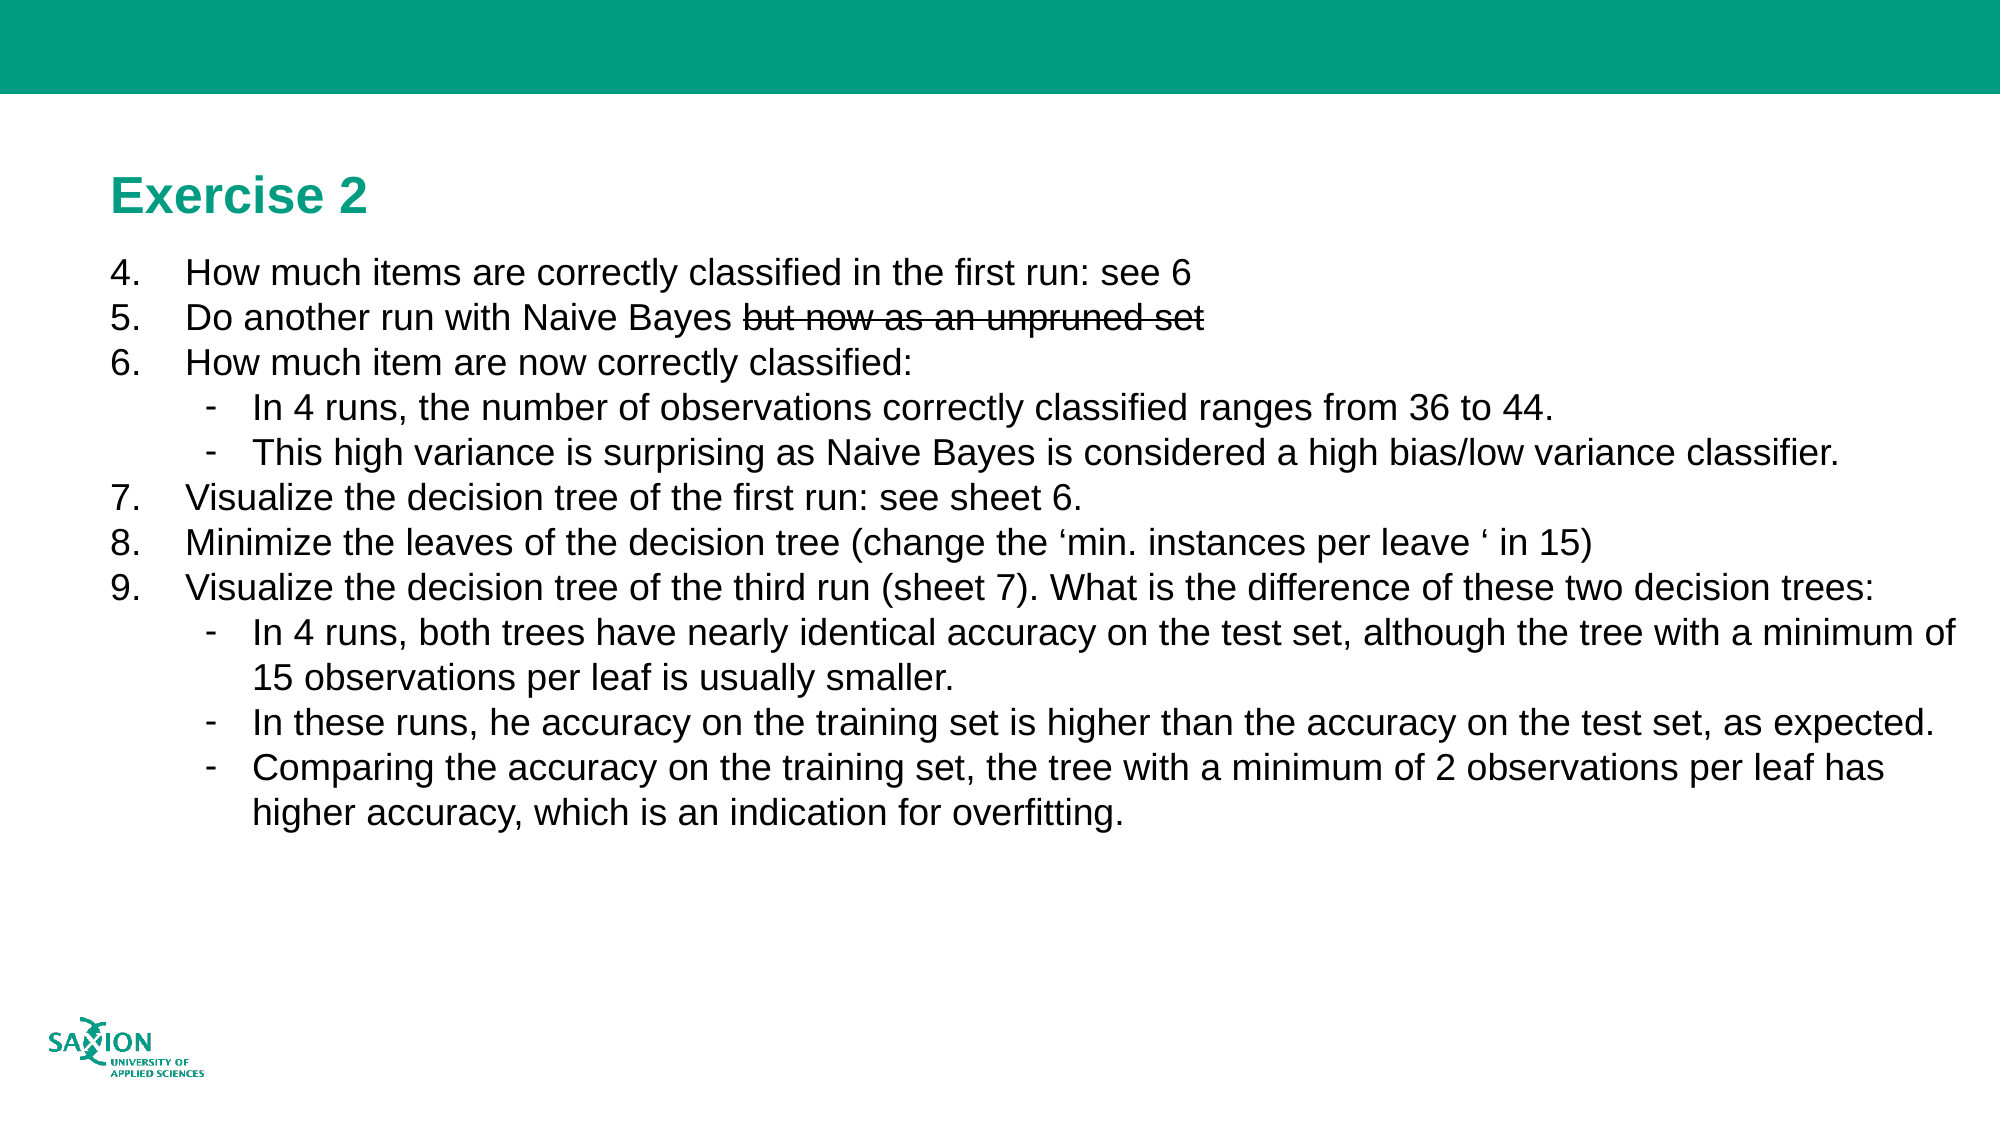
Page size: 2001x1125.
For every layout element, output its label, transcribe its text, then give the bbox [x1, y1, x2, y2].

picture [0, 0, 2000, 94]
picture [49, 1017, 204, 1077]
title Exercise 2 [110, 168, 1819, 227]
list How much items are correctly classified in the first run: see 6 Do another run with Naive Bayes but now as an unpruned set How much item are now correctly classified: In 4 runs, the number of observations correctly classified ranges from 36 to 44. This high variance is surprising as Naive Bayes is considered a high bias/low variance classifier. Visualize the decision tree of the first run: see sheet 6. Minimize the leaves of the decision tree (change the ‘min. instances per leave ‘ in 15) Visualize the decision tree of the third run (sheet 7). What is the difference of these two decision trees: In 4 runs, both trees have nearly identical accuracy on the test set, although the tree with a minimum of 15 observations per leaf is usually smaller. In these runs, he accuracy on the training set is higher than the accuracy on the test set, as expected. Comparing the accuracy on the training set, the tree with a minimum of 2 observations per leaf has higher accuracy, which is an indication for overfitting. [110, 248, 1962, 878]
